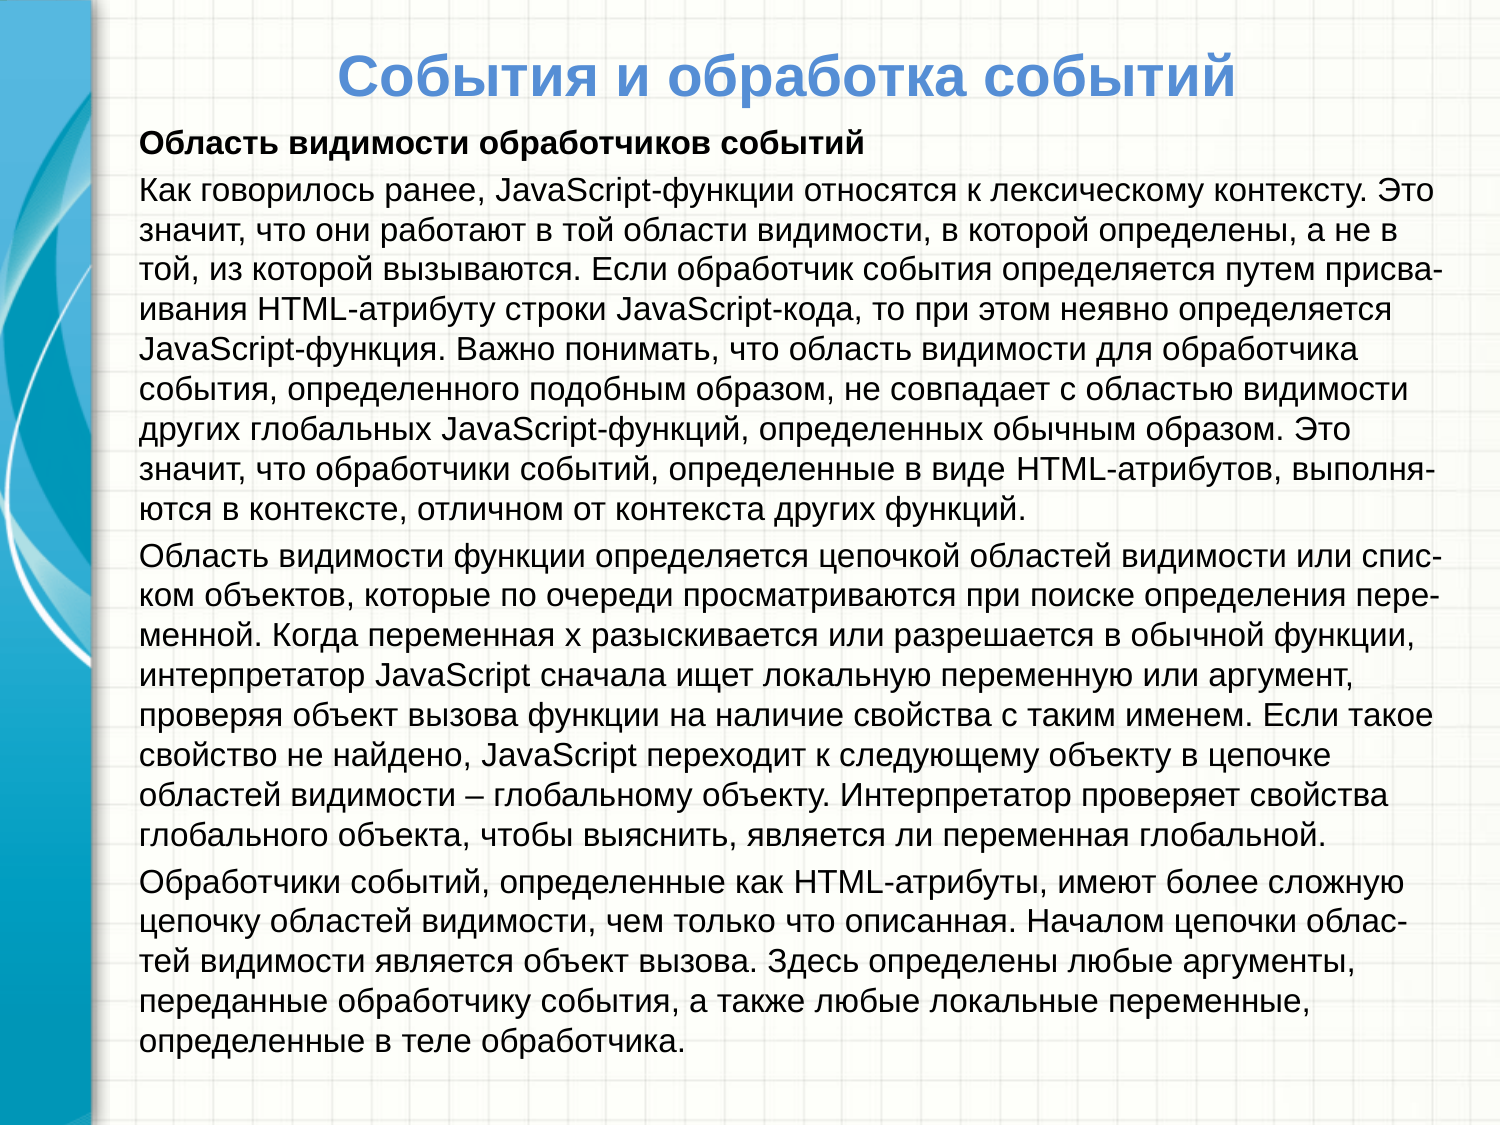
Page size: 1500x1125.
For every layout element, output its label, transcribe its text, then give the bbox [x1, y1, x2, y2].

list Область видимости обработчиков событий Как говорилось ранее, JavaScript-функции относятся к лексическому контексту. Это значит, что они работают в той области видимости, в которой определены, а не в той, из которой вызываются. Если обработчик события определяется путем присва-ивания HTML-атрибуту строки JavaScript-кода, то при этом неявно определяется JavaScript-функция. Важно понимать, что область видимости для обработчика события, определенного подобным образом, не совпадает с областью видимости других глобальных JavaScript-функций, определенных обычным образом. Это значит, что обработчики событий, определенные в виде HTML-атрибутов, выполня-ются в контексте, отличном от контекста других функций. Область видимости функции определяется цепочкой областей видимости или спис-ком объектов, которые по очереди просматриваются при поиске определения пере-менной. Когда переменная x разыскивается или разрешается в обычной функции, интерпретатор JavaScript сначала ищет локальную переменную или аргумент, проверяя объект вызова функции на наличие свойства с таким именем. Если такое свойство не найдено, JavaScript переходит к следующему объекту в цепочке областей видимости – глобальному объекту. Интерпретатор проверяет свойства глобального объекта, чтобы выяснить, является ли переменная глобальной. Обработчики событий, определенные как HTML-атрибуты, имеют более сложную цепочку областей видимости, чем только что описанная. Началом цепочки облас-тей видимости является объект вызова. Здесь определены любые аргументы, переданные обработчику события, а также любые локальные переменные, определенные в теле обработчика. [123, 113, 1471, 1059]
title События и обработка событий [125, 44, 1450, 102]
picture [0, 0, 1500, 1125]
